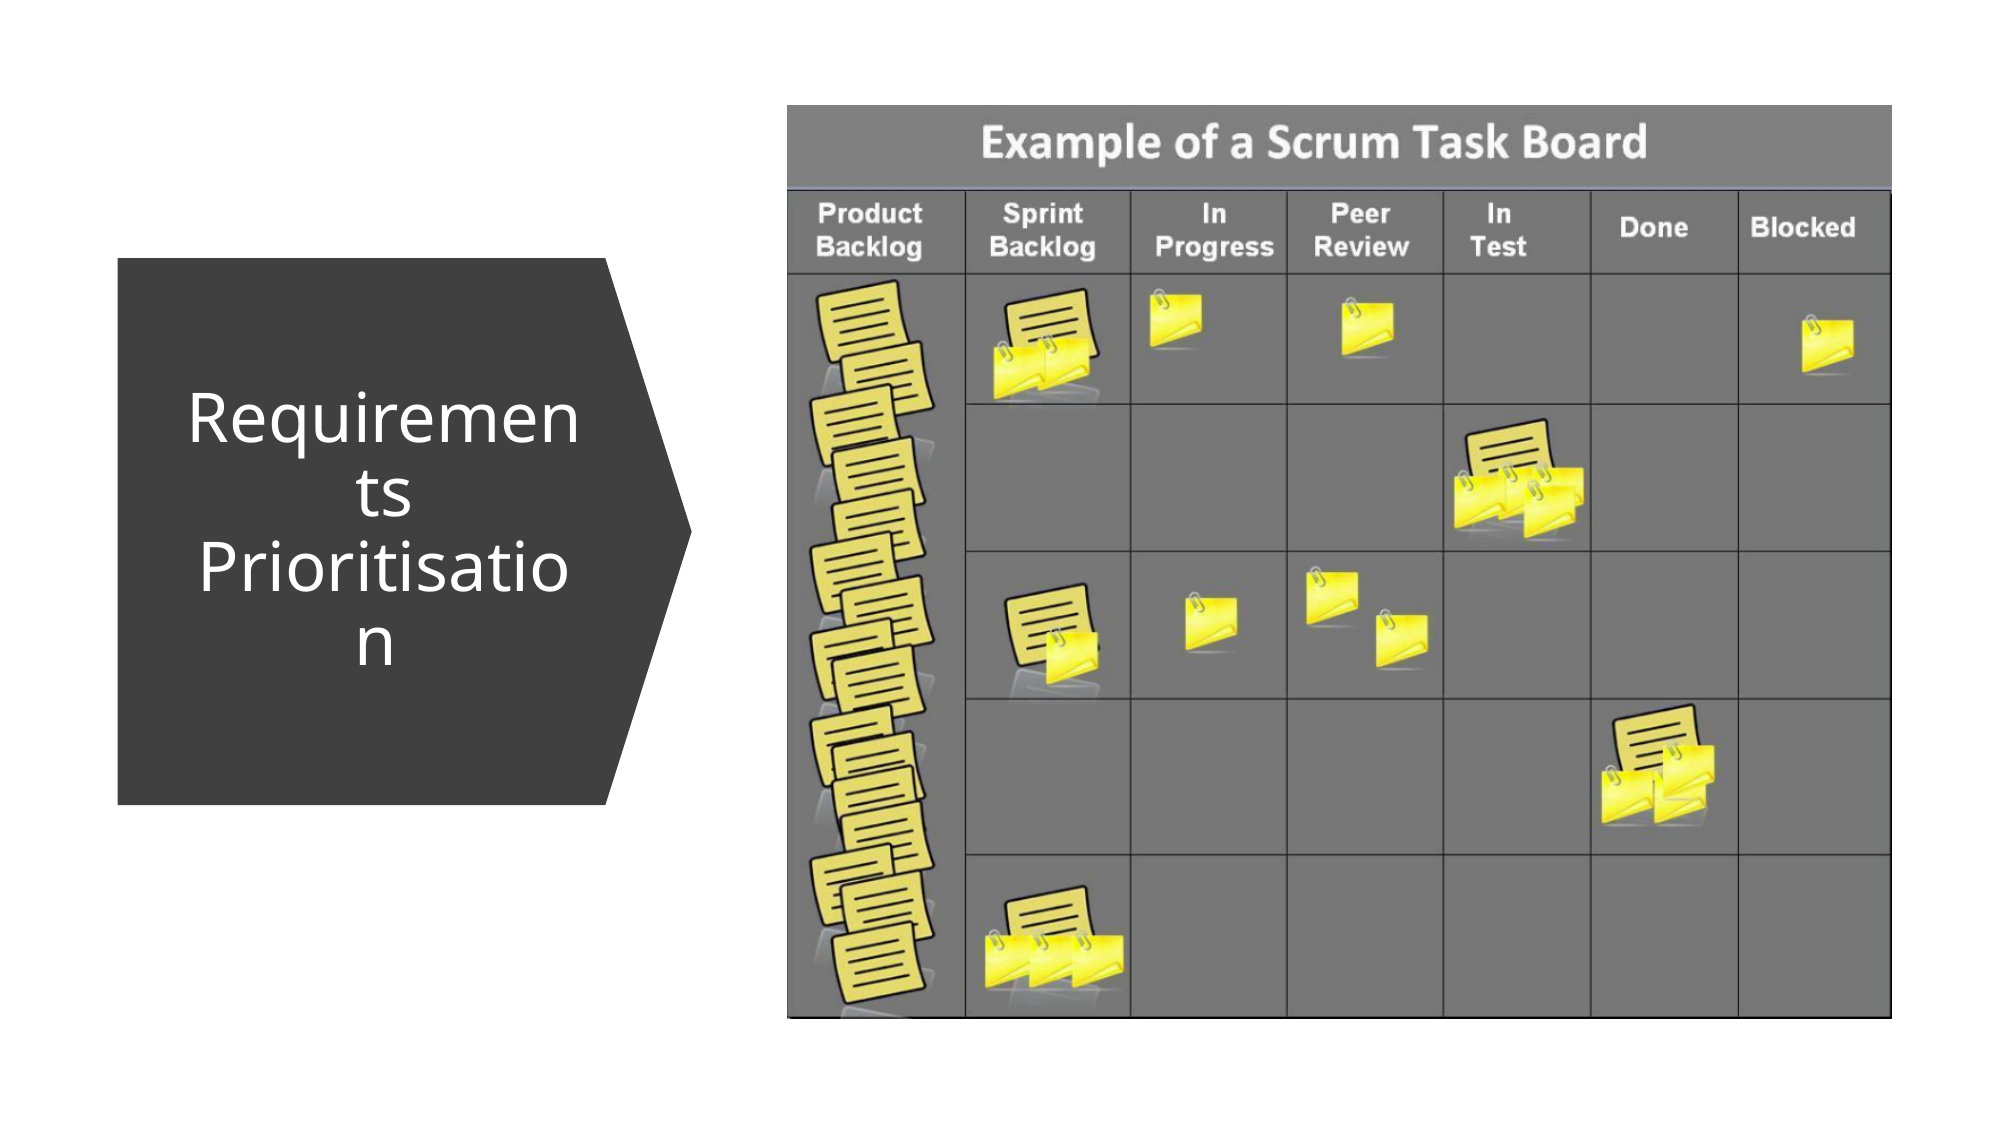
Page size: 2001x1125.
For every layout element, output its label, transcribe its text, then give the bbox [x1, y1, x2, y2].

title Requirements Prioritisation [168, 322, 601, 741]
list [787, 104, 1893, 1020]
text_box [116, 256, 694, 807]
